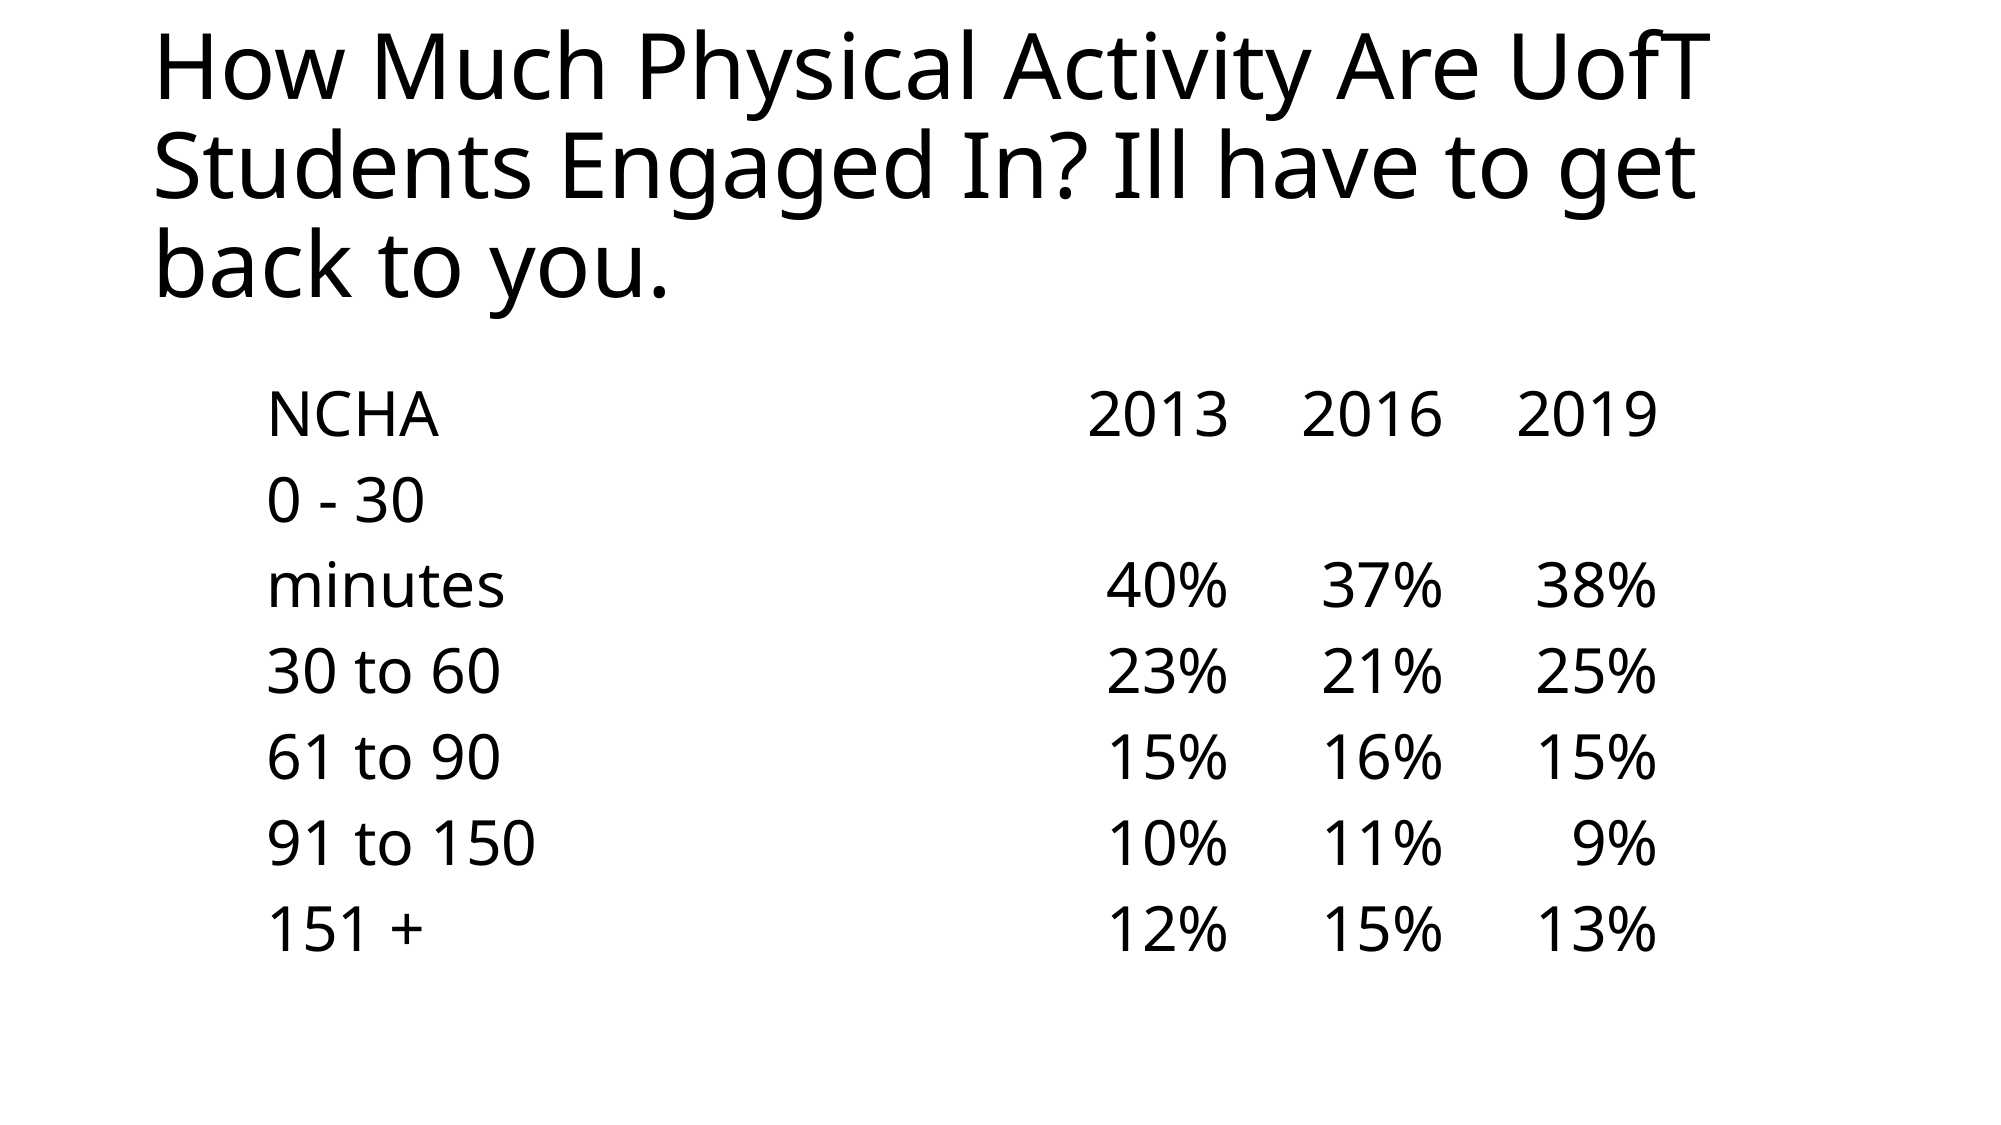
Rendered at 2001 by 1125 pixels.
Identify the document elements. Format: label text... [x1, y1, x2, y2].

table_cell 15% [1446, 712, 1659, 797]
table_cell 38% [1446, 455, 1659, 625]
table_cell 15% [635, 712, 1230, 797]
table_cell 25% [1446, 626, 1659, 711]
table_header 2019 [1446, 369, 1659, 453]
table_cell 10% [635, 798, 1230, 883]
table_cell 23% [635, 626, 1230, 711]
table_header 2013 [635, 369, 1230, 453]
table_header NCHA [266, 369, 633, 453]
title How Much Physical Activity Are UofT Students Engaged In? Ill have to get back to you. [137, 59, 1863, 278]
table_cell 37% [1232, 455, 1445, 625]
table_cell 91 to 150 [266, 798, 633, 883]
table_cell 30 to 60 [266, 626, 633, 711]
table_header 2016 [1232, 369, 1445, 453]
table_cell 11% [1232, 798, 1445, 883]
table_cell 40% [635, 455, 1230, 625]
table_cell 13% [1446, 884, 1659, 969]
table_cell 61 to 90 [266, 712, 633, 797]
table_cell 16% [1232, 712, 1445, 797]
table_cell 12% [635, 884, 1230, 969]
table_cell 0 - 30 minutes [266, 455, 633, 625]
table_cell 21% [1232, 626, 1445, 711]
table_cell 15% [1232, 884, 1445, 969]
table_cell 9% [1446, 798, 1659, 883]
table_cell 151 + [266, 884, 633, 969]
